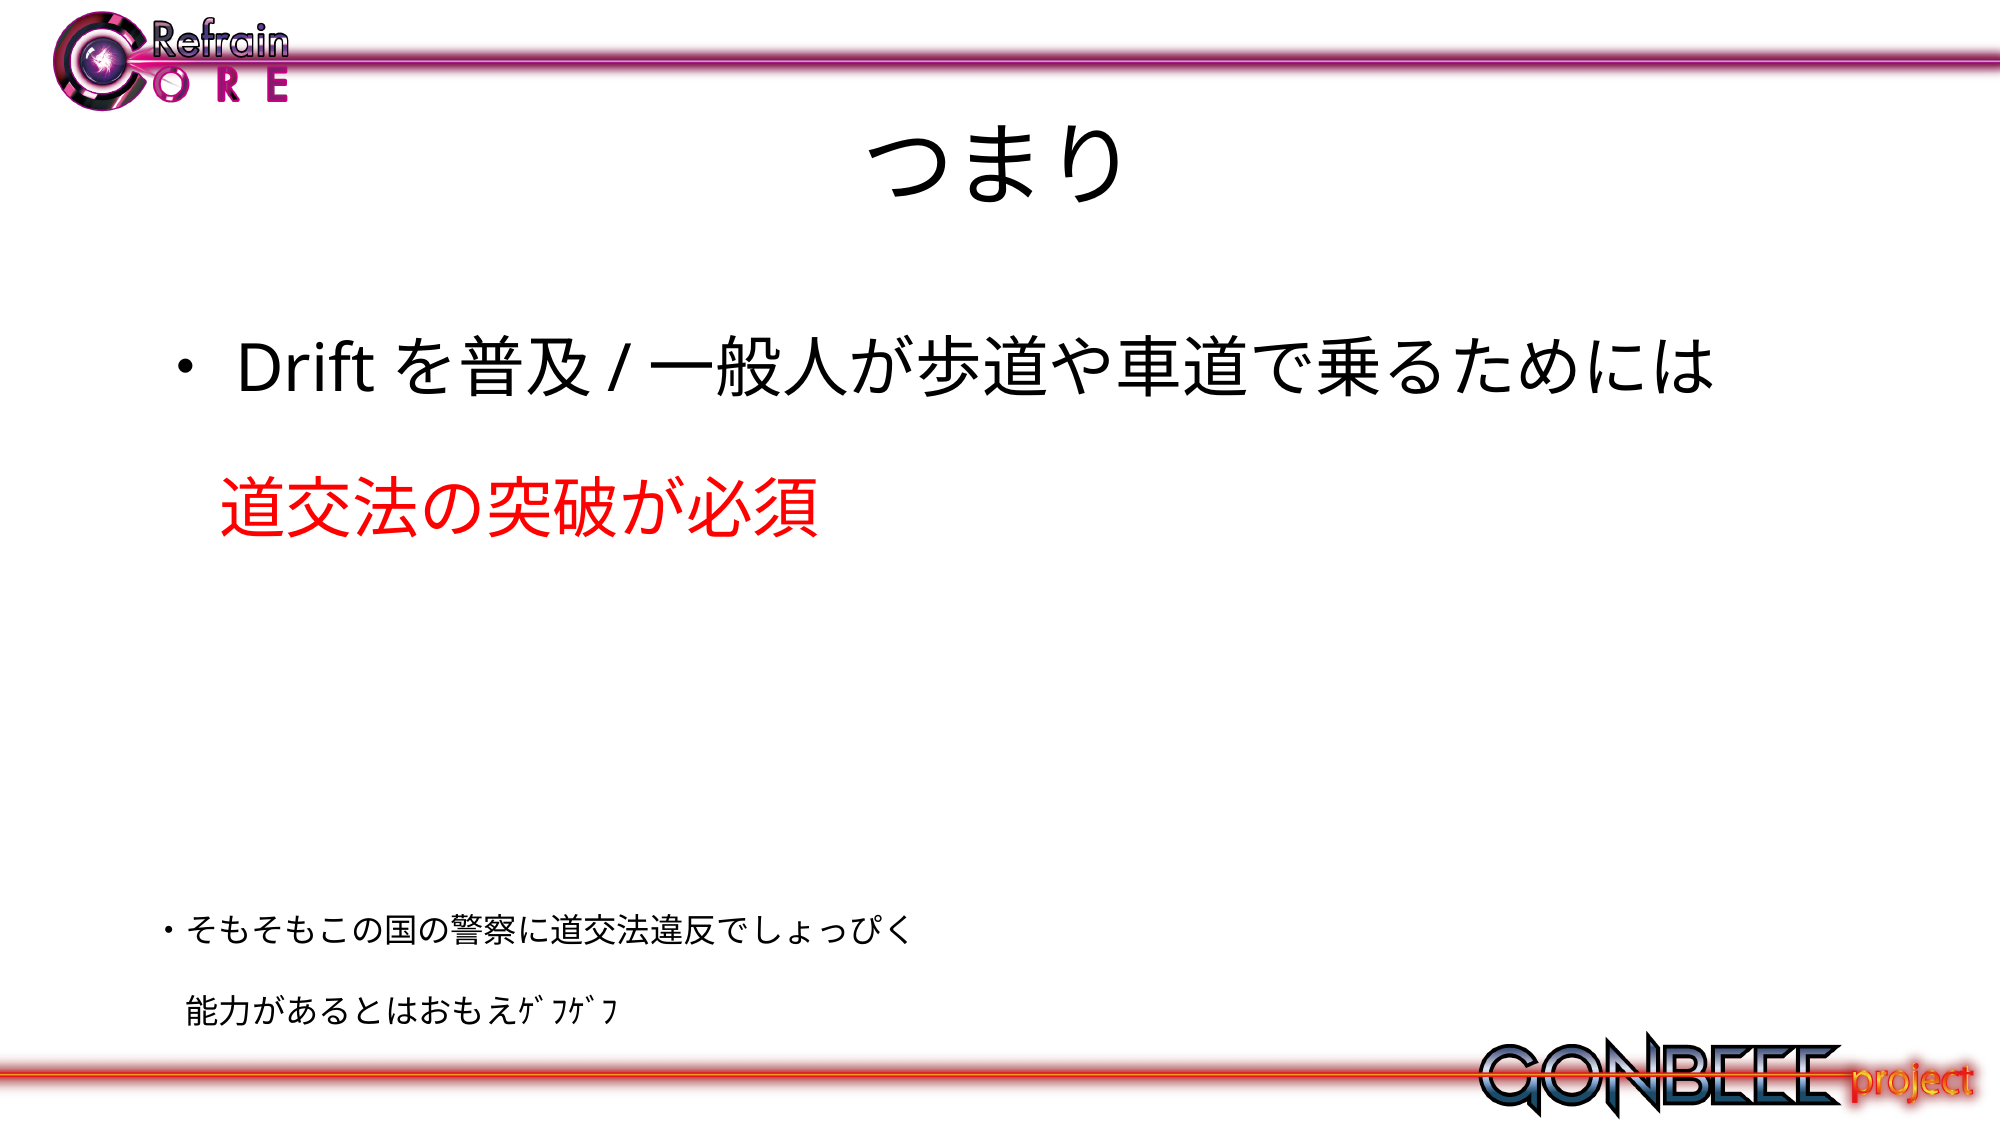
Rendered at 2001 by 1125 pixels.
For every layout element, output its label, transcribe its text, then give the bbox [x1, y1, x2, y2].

picture [0, 1025, 2000, 1125]
picture [41, 0, 2000, 121]
list ・Driftを普及/一般人が歩道や車道で乗るためには 道交法の突破が必須 ・そもそもこの国の警察に道交法違反でしょっぴく 能力があるとはおもえｹﾞﾌｹﾞﾌ [137, 277, 1863, 1025]
title つまり [137, 121, 1863, 277]
